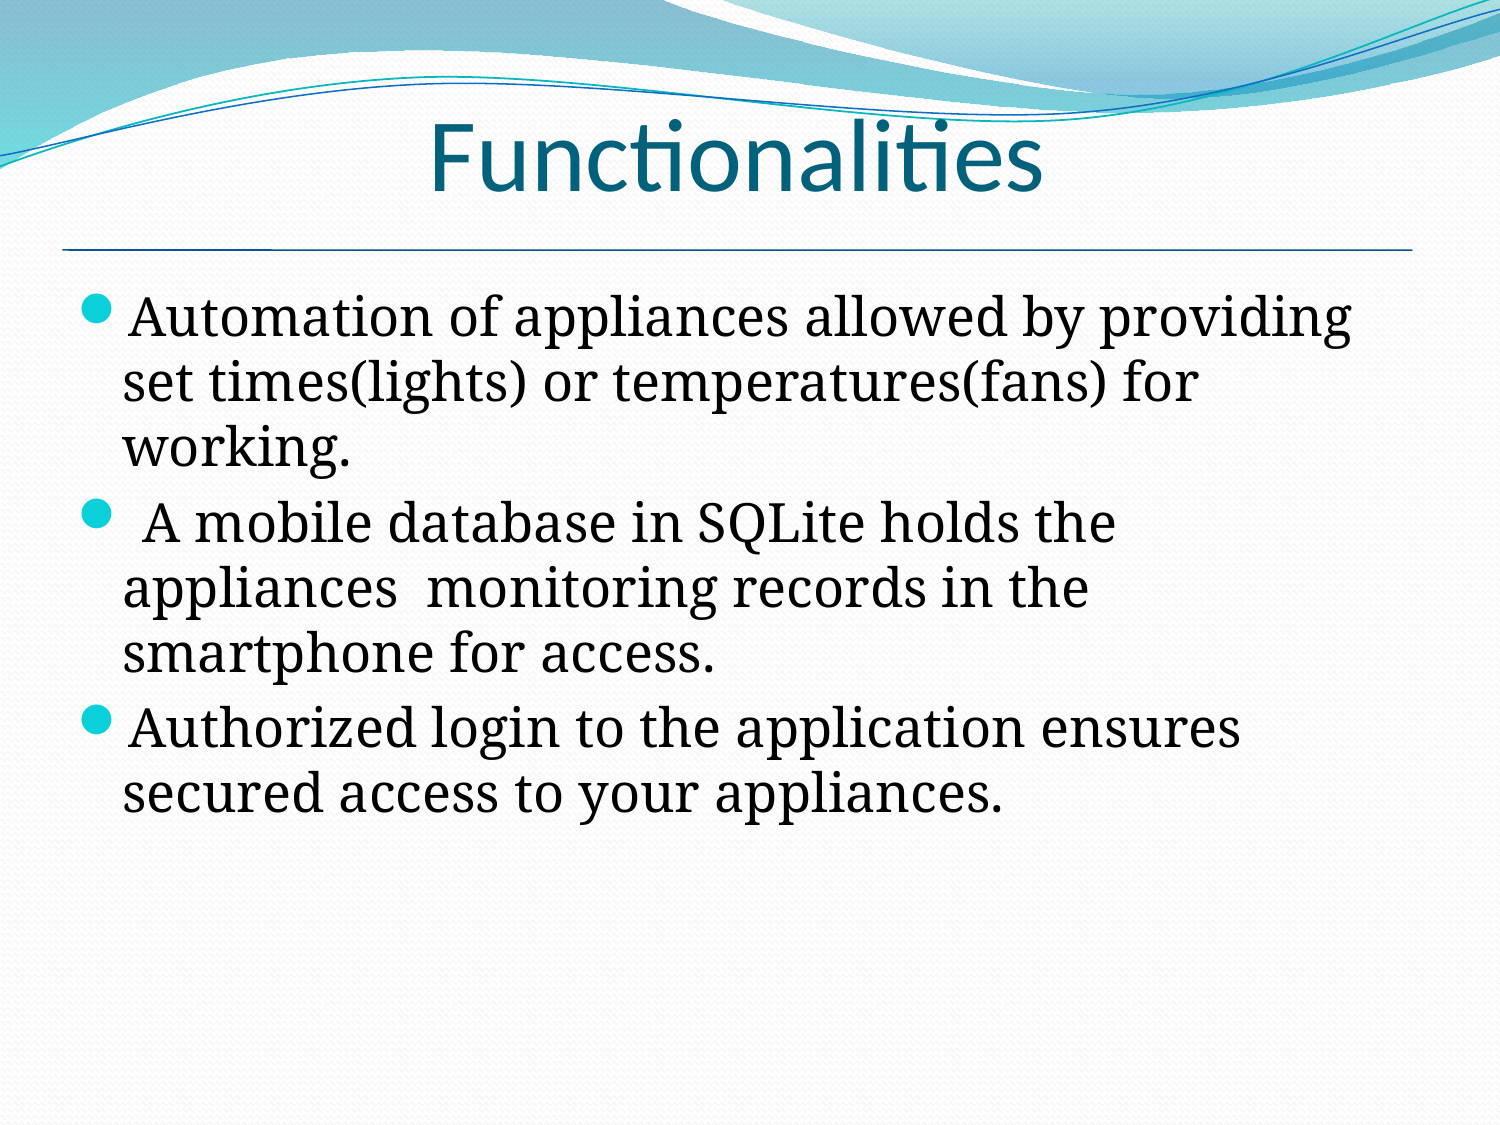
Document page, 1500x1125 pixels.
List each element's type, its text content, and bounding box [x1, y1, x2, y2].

title Functionalities [62, 24, 1413, 213]
list Automation of appliances allowed by providing set times(lights) or temperatures(fans) for working. A mobile database in SQLite holds the appliances monitoring records in the smartphone for access. Authorized login to the application ensures secured access to your appliances. [62, 275, 1413, 995]
